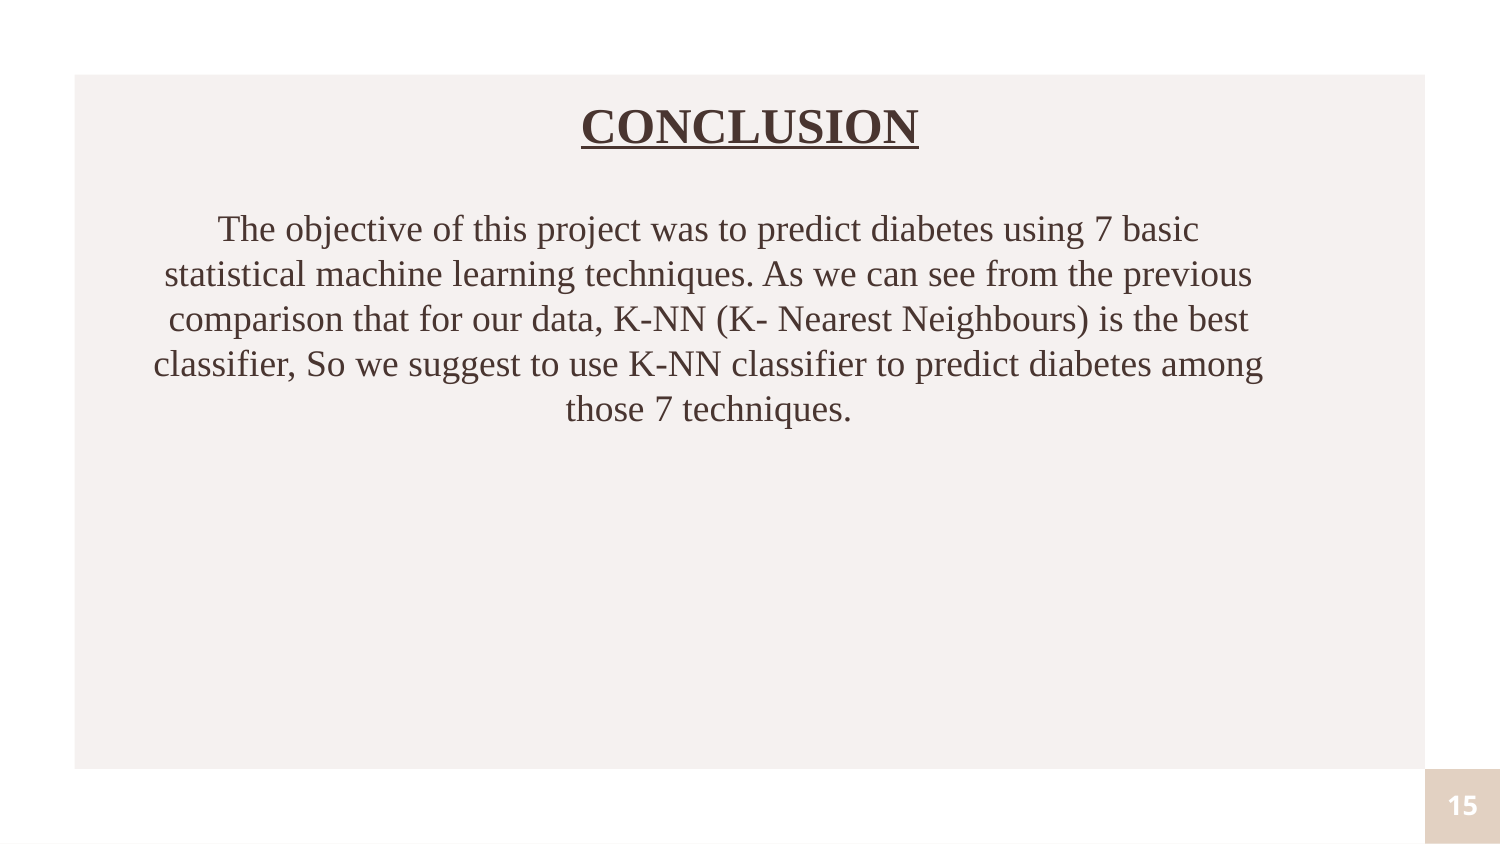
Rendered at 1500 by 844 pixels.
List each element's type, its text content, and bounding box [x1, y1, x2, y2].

text_box CONCLUSION [510, 85, 990, 161]
text_box The objective of this project was to predict diabetes using 7 basic statistical machine learning techniques. As we can see from the previous comparison that for our data, K-NN (K- Nearest Neighbours) is the best classifier, So we suggest to use K-NN classifier to predict diabetes among those 7 techniques. [137, 196, 1282, 437]
slide_number 15 [1425, 769, 1500, 844]
